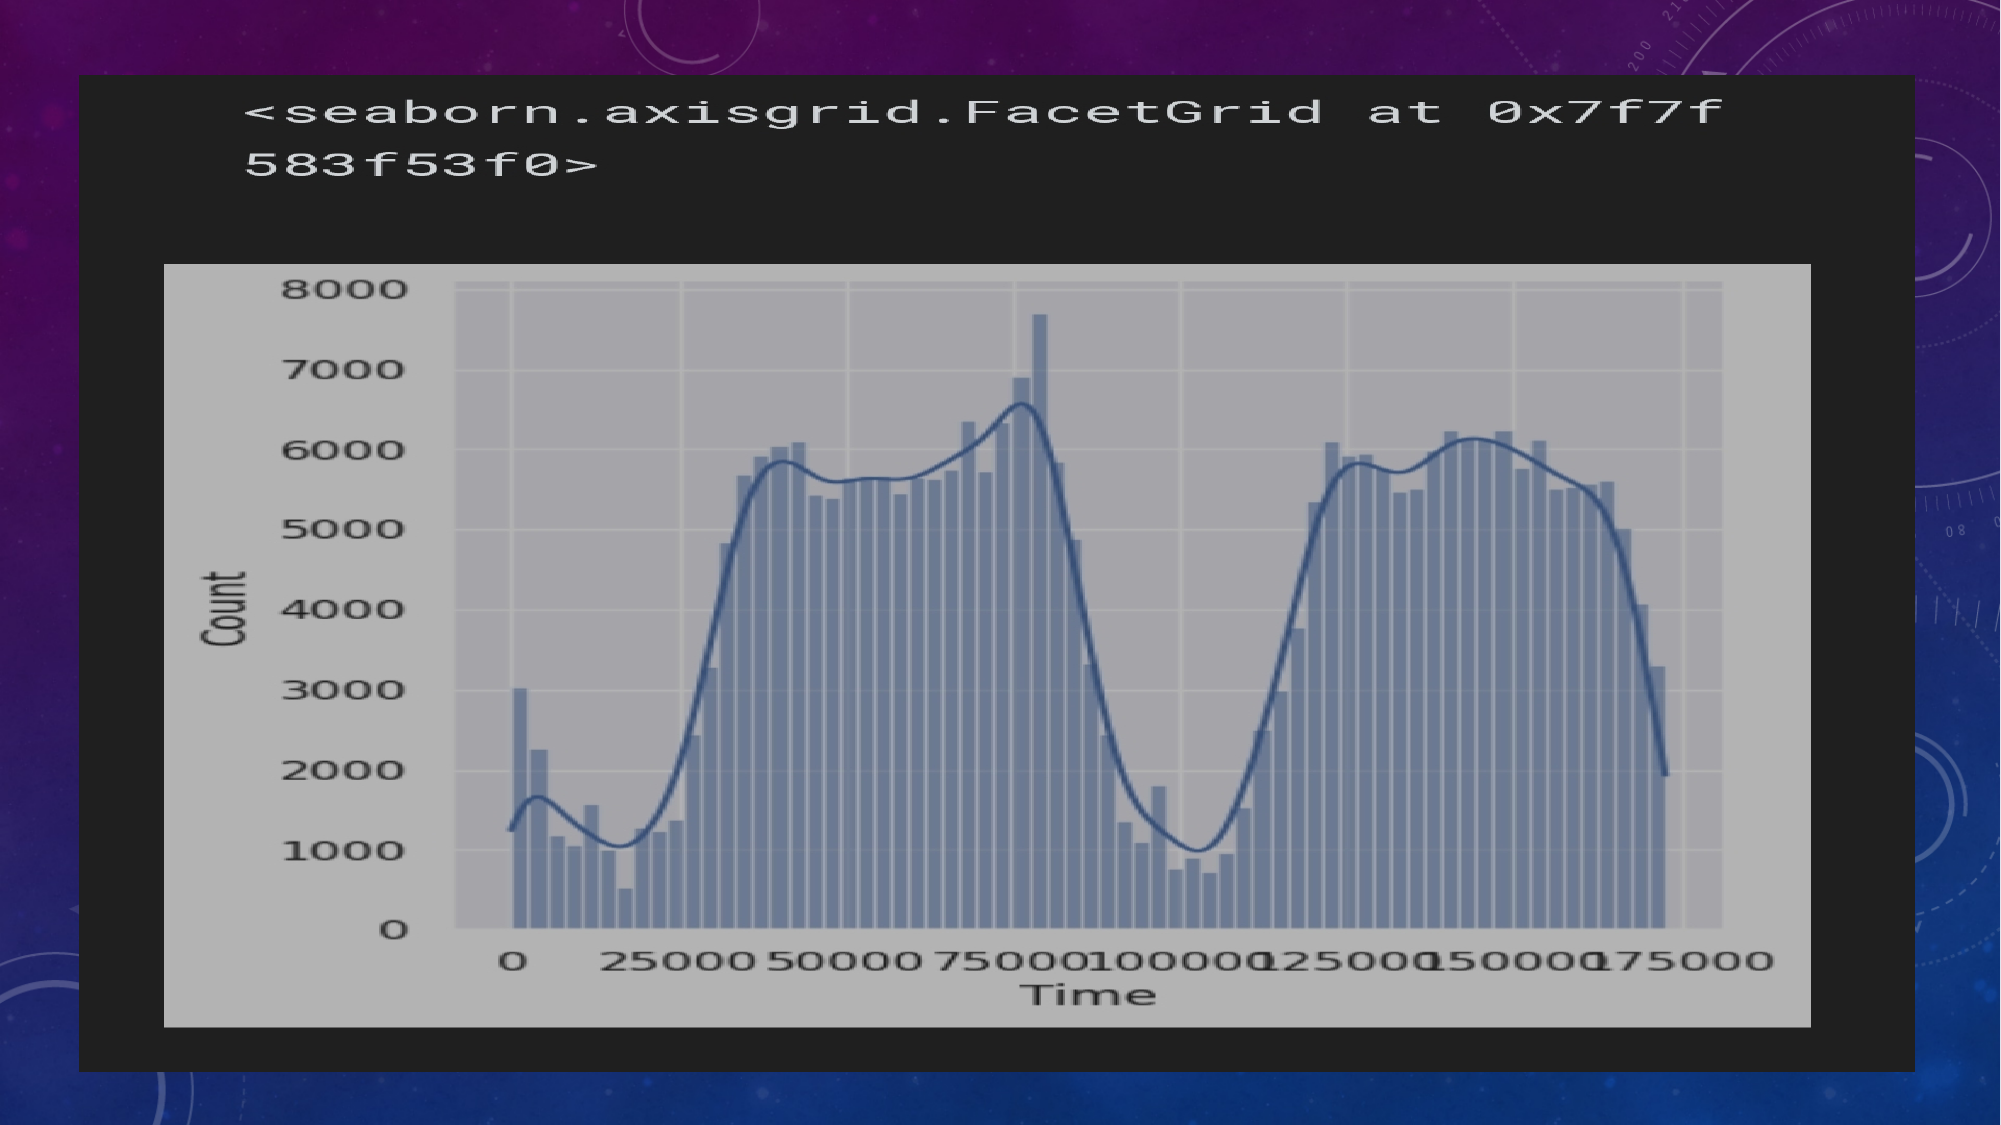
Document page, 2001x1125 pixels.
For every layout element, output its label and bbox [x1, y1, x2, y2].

picture [0, 0, 2001, 1125]
list [79, 75, 1915, 1073]
